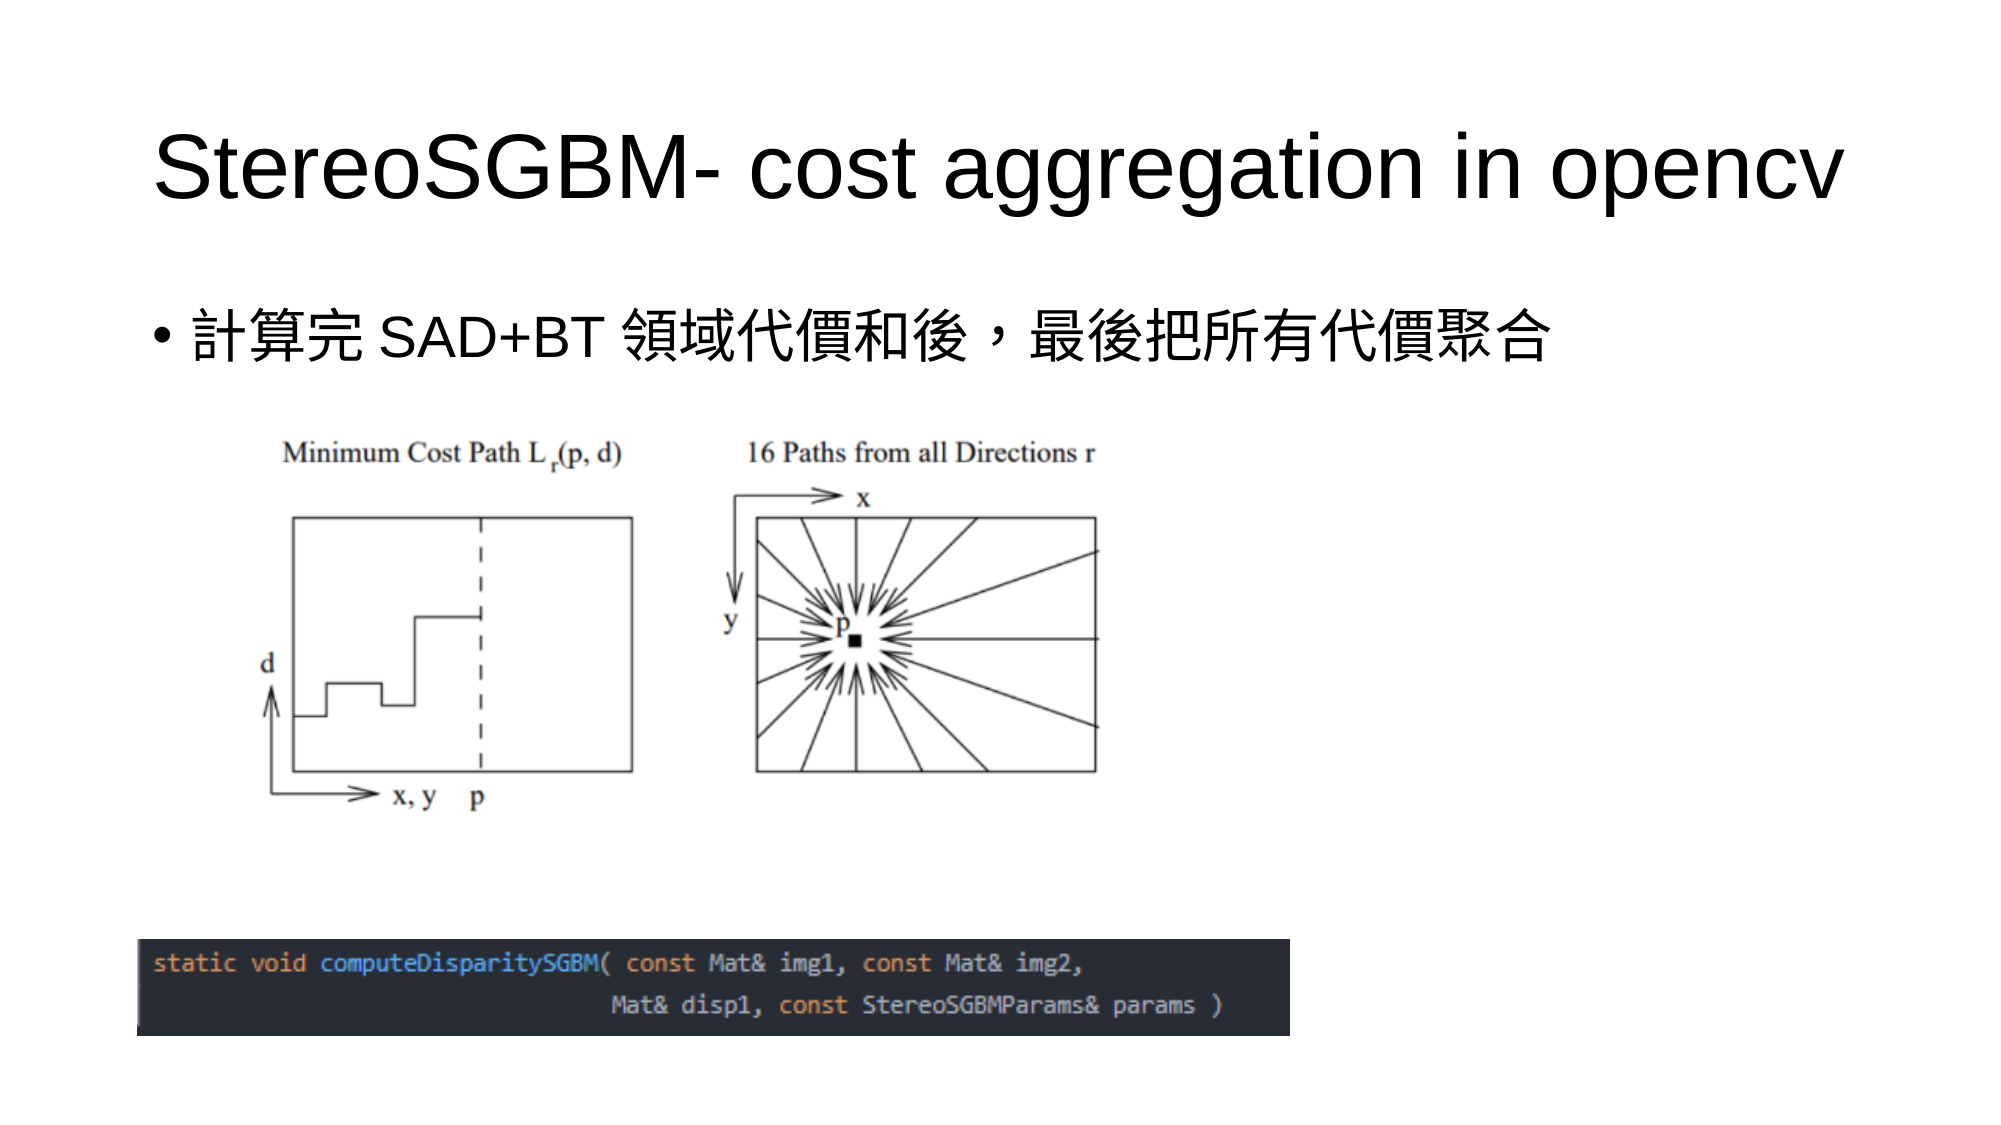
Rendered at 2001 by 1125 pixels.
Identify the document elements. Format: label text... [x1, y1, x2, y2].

list 計算完SAD+BT領域代價和後，最後把所有代價聚合 [137, 299, 1863, 1014]
picture [214, 403, 1162, 836]
picture [137, 939, 1290, 1036]
title StereoSGBM- cost aggregation in opencv [137, 59, 1863, 278]
